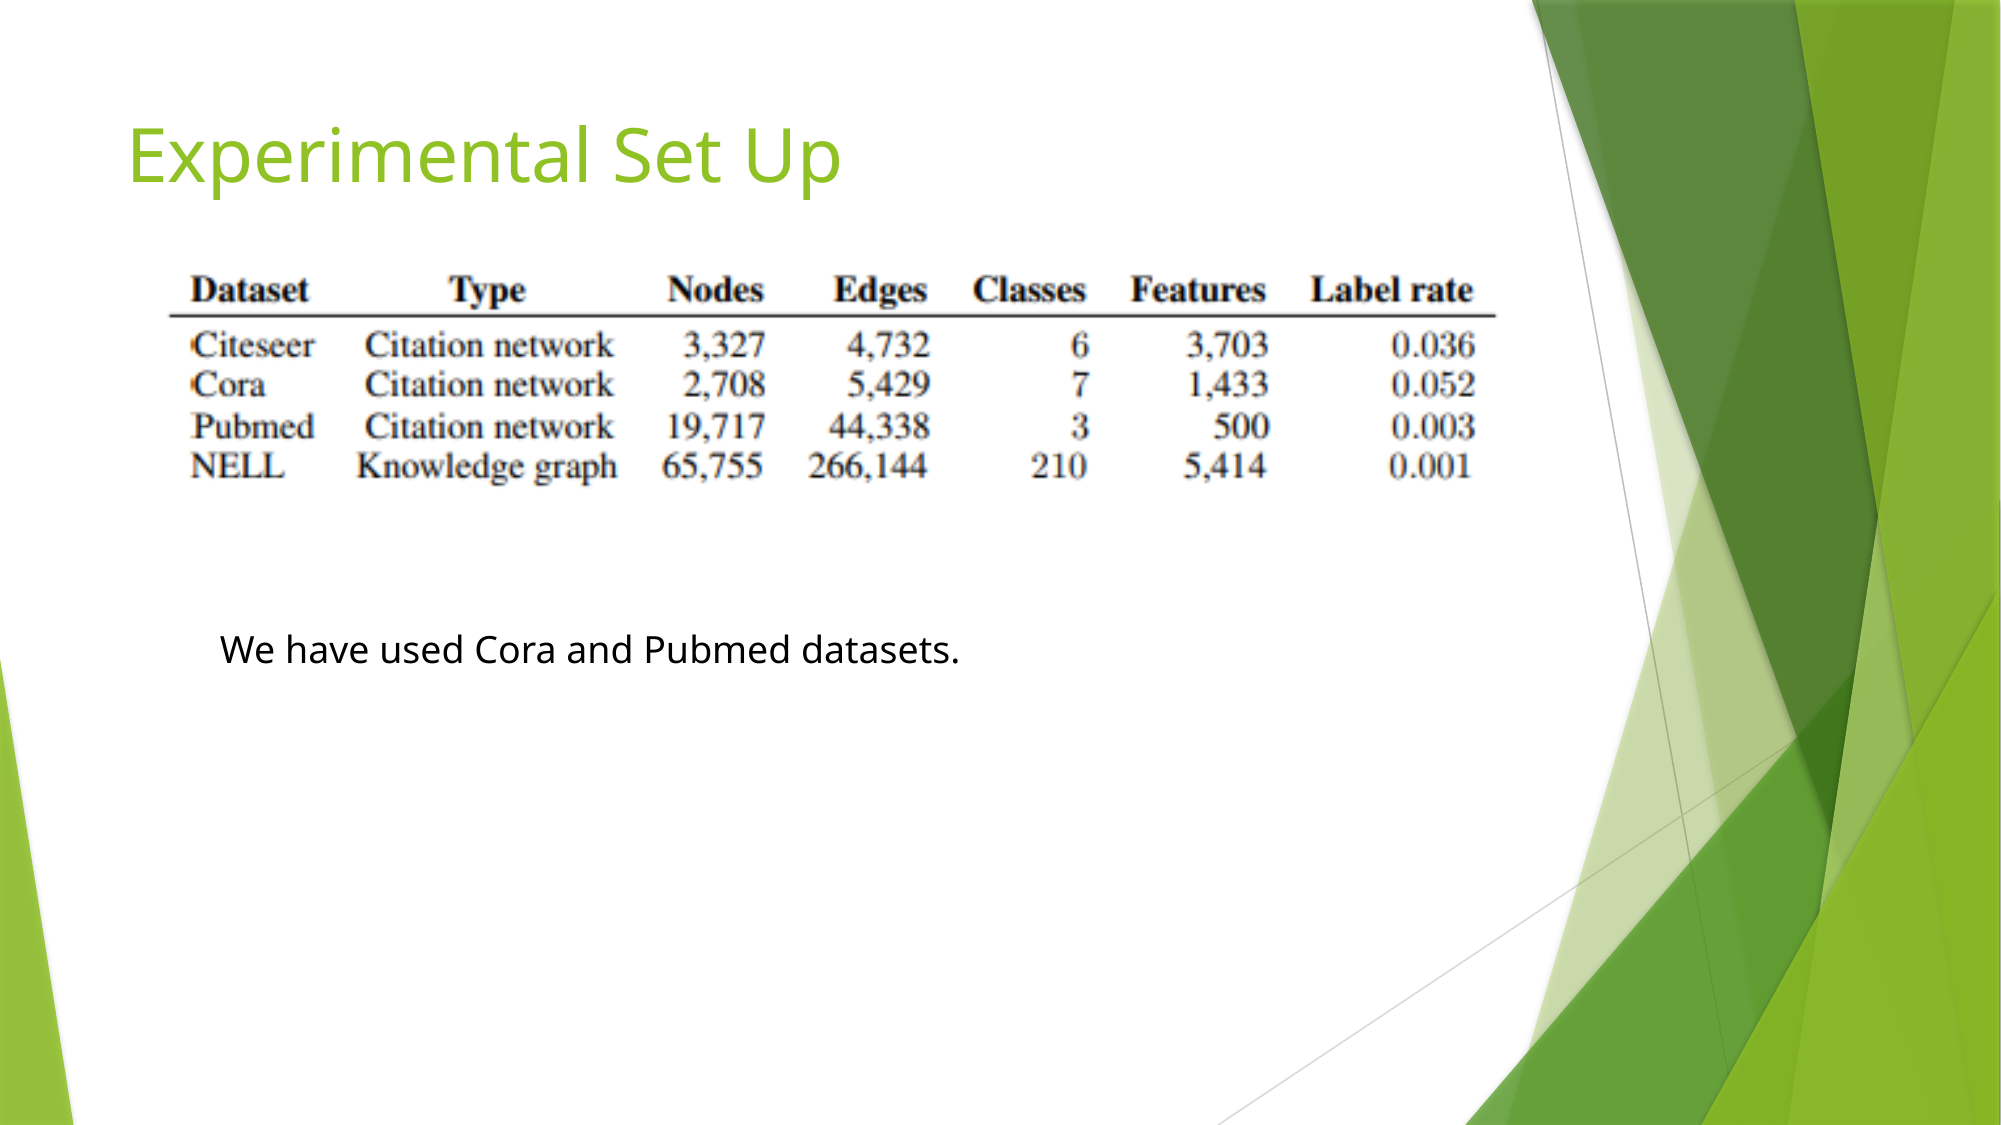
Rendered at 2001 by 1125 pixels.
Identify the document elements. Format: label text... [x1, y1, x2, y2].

title Experimental Set Up [111, 99, 1522, 317]
picture [138, 255, 1554, 518]
text_box We have used Cora and Pubmed datasets. [205, 618, 1270, 679]
